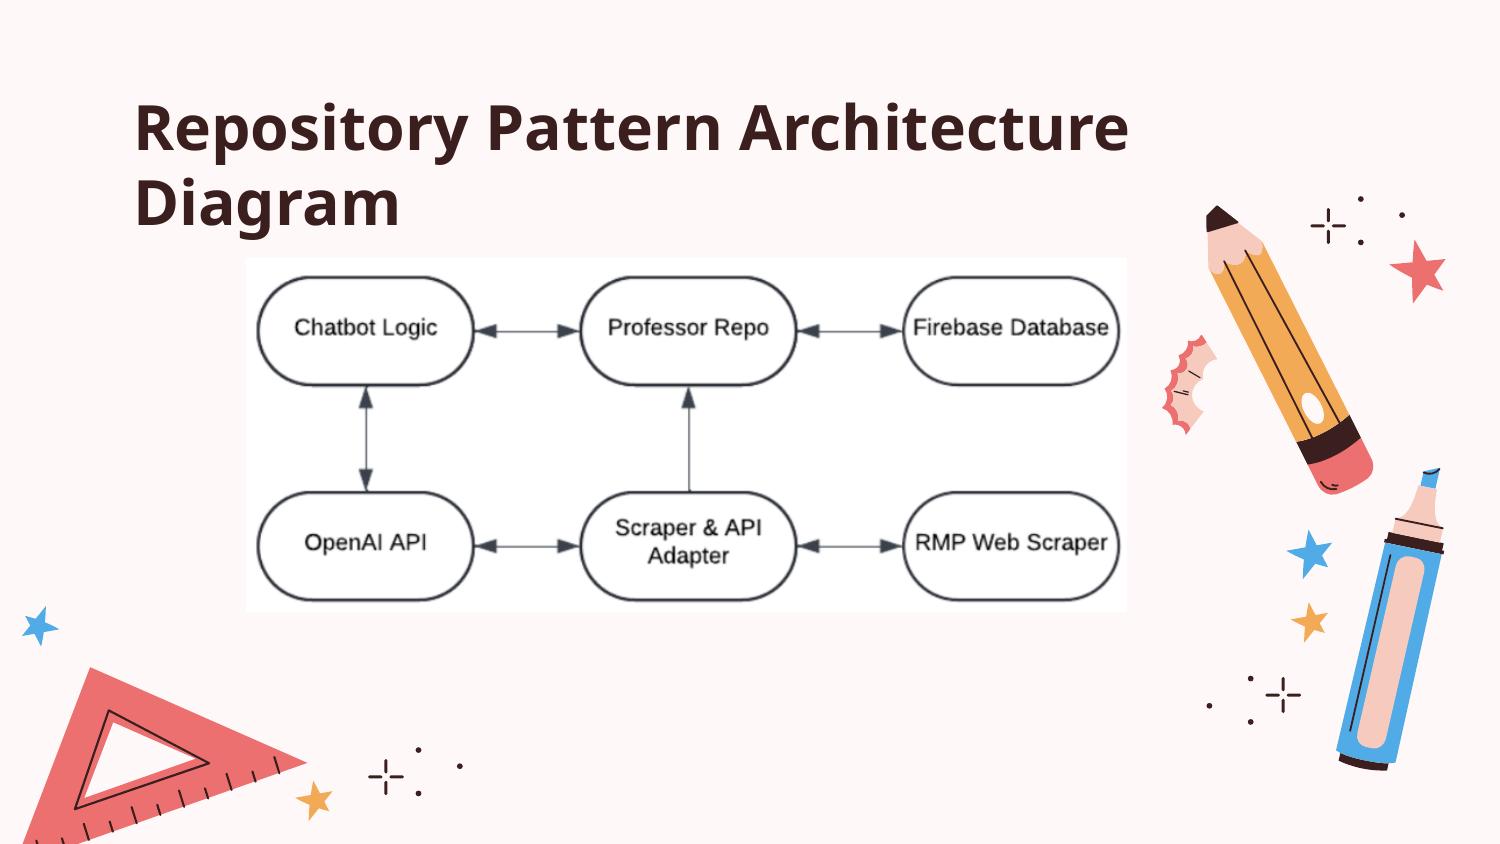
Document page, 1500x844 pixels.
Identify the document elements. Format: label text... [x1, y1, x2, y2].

picture [245, 258, 1128, 612]
title Repository Pattern Architecture Diagram [118, 72, 1382, 167]
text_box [13, 661, 317, 844]
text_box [1158, 195, 1500, 785]
